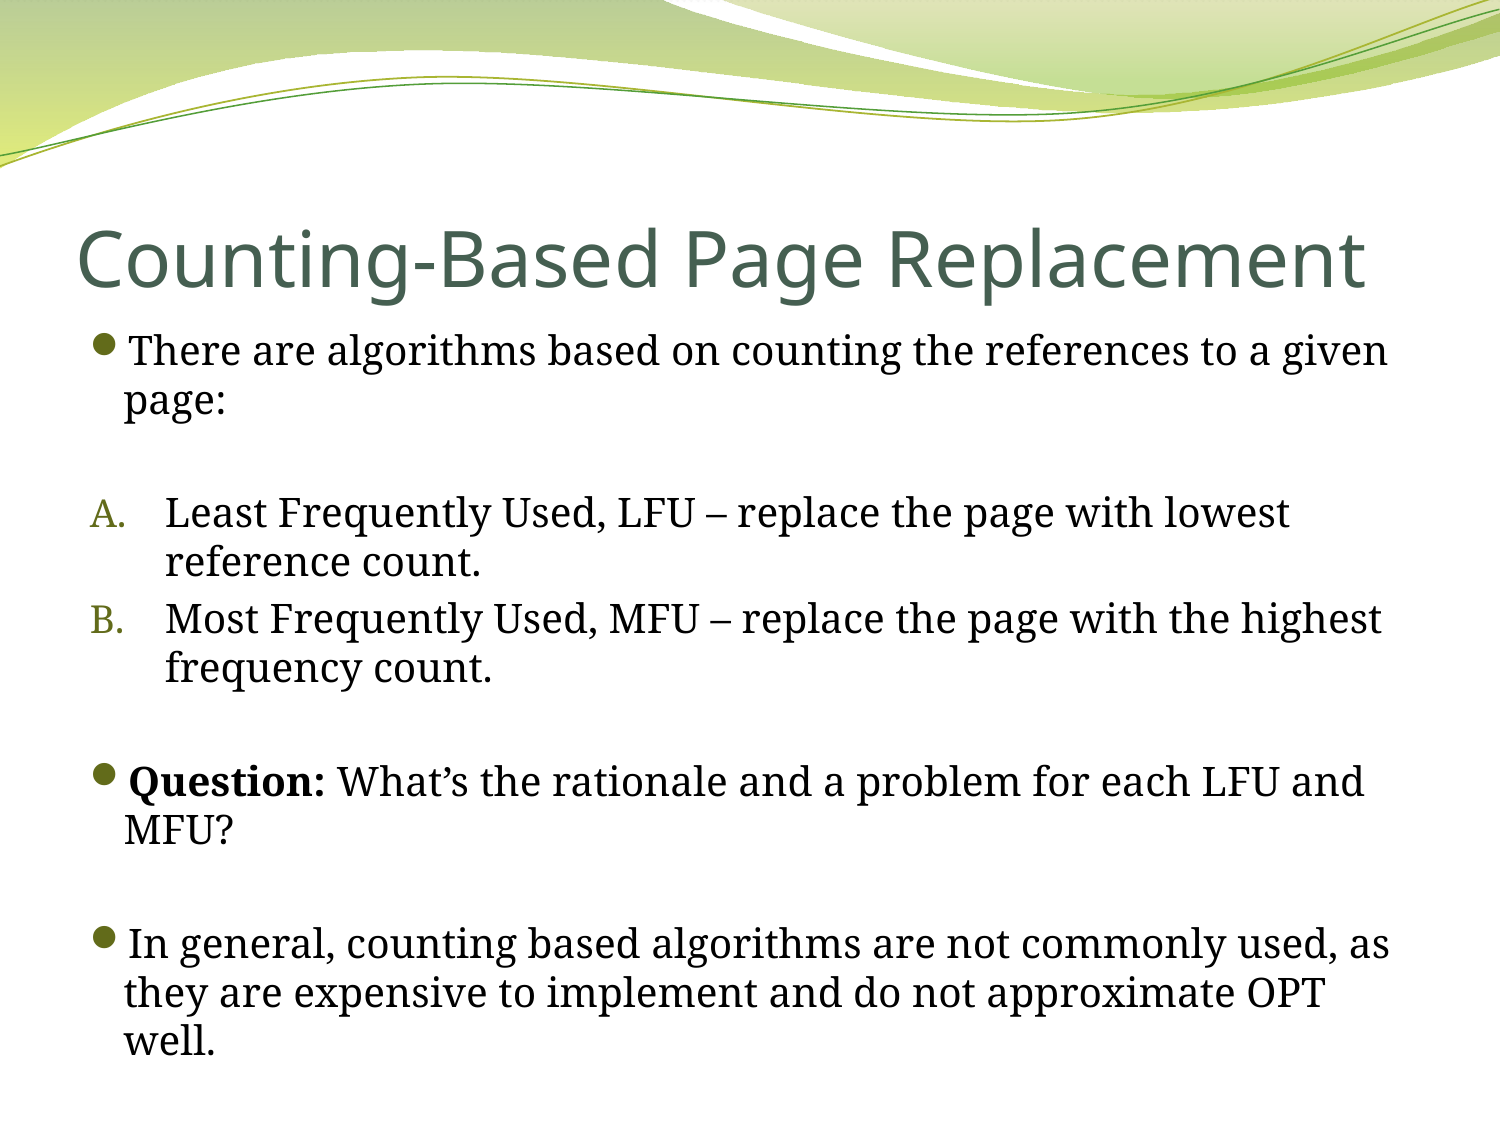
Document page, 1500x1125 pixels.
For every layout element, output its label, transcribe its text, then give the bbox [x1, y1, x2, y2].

list There are algorithms based on counting the references to a given page: Least Frequently Used, LFU – replace the page with lowest reference count. Most Frequently Used, MFU – replace the page with the highest frequency count. Question: What’s the rationale and a problem for each LFU and MFU? In general, counting based algorithms are not commonly used, as they are expensive to implement and do not approximate OPT well. [75, 317, 1425, 1038]
title Counting-Based Page Replacement [75, 115, 1425, 303]
